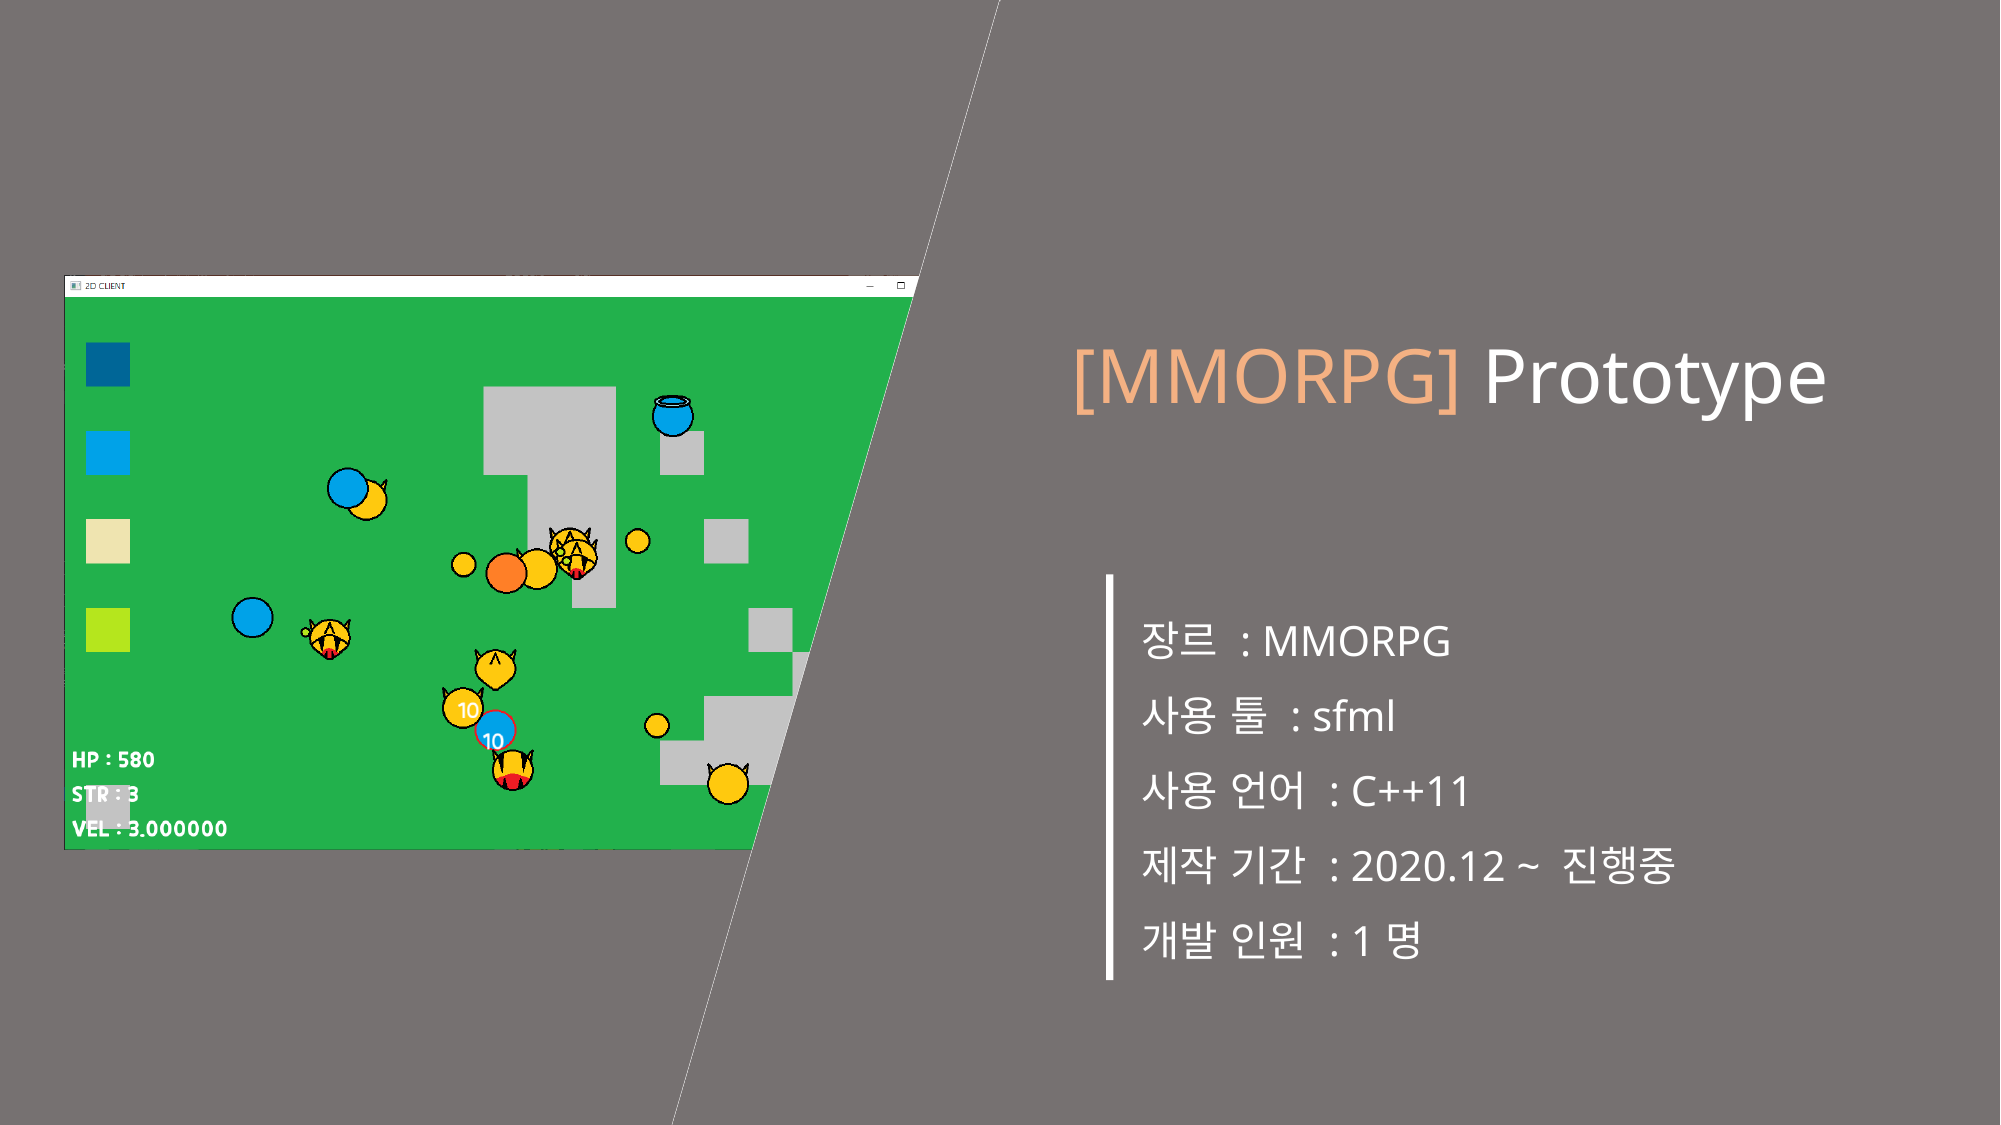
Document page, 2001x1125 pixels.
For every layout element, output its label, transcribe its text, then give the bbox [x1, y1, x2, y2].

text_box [1106, 574, 1798, 981]
text_box [MMORPG] Prototype [1057, 320, 1847, 426]
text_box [672, 0, 1000, 1125]
picture [64, 275, 672, 850]
